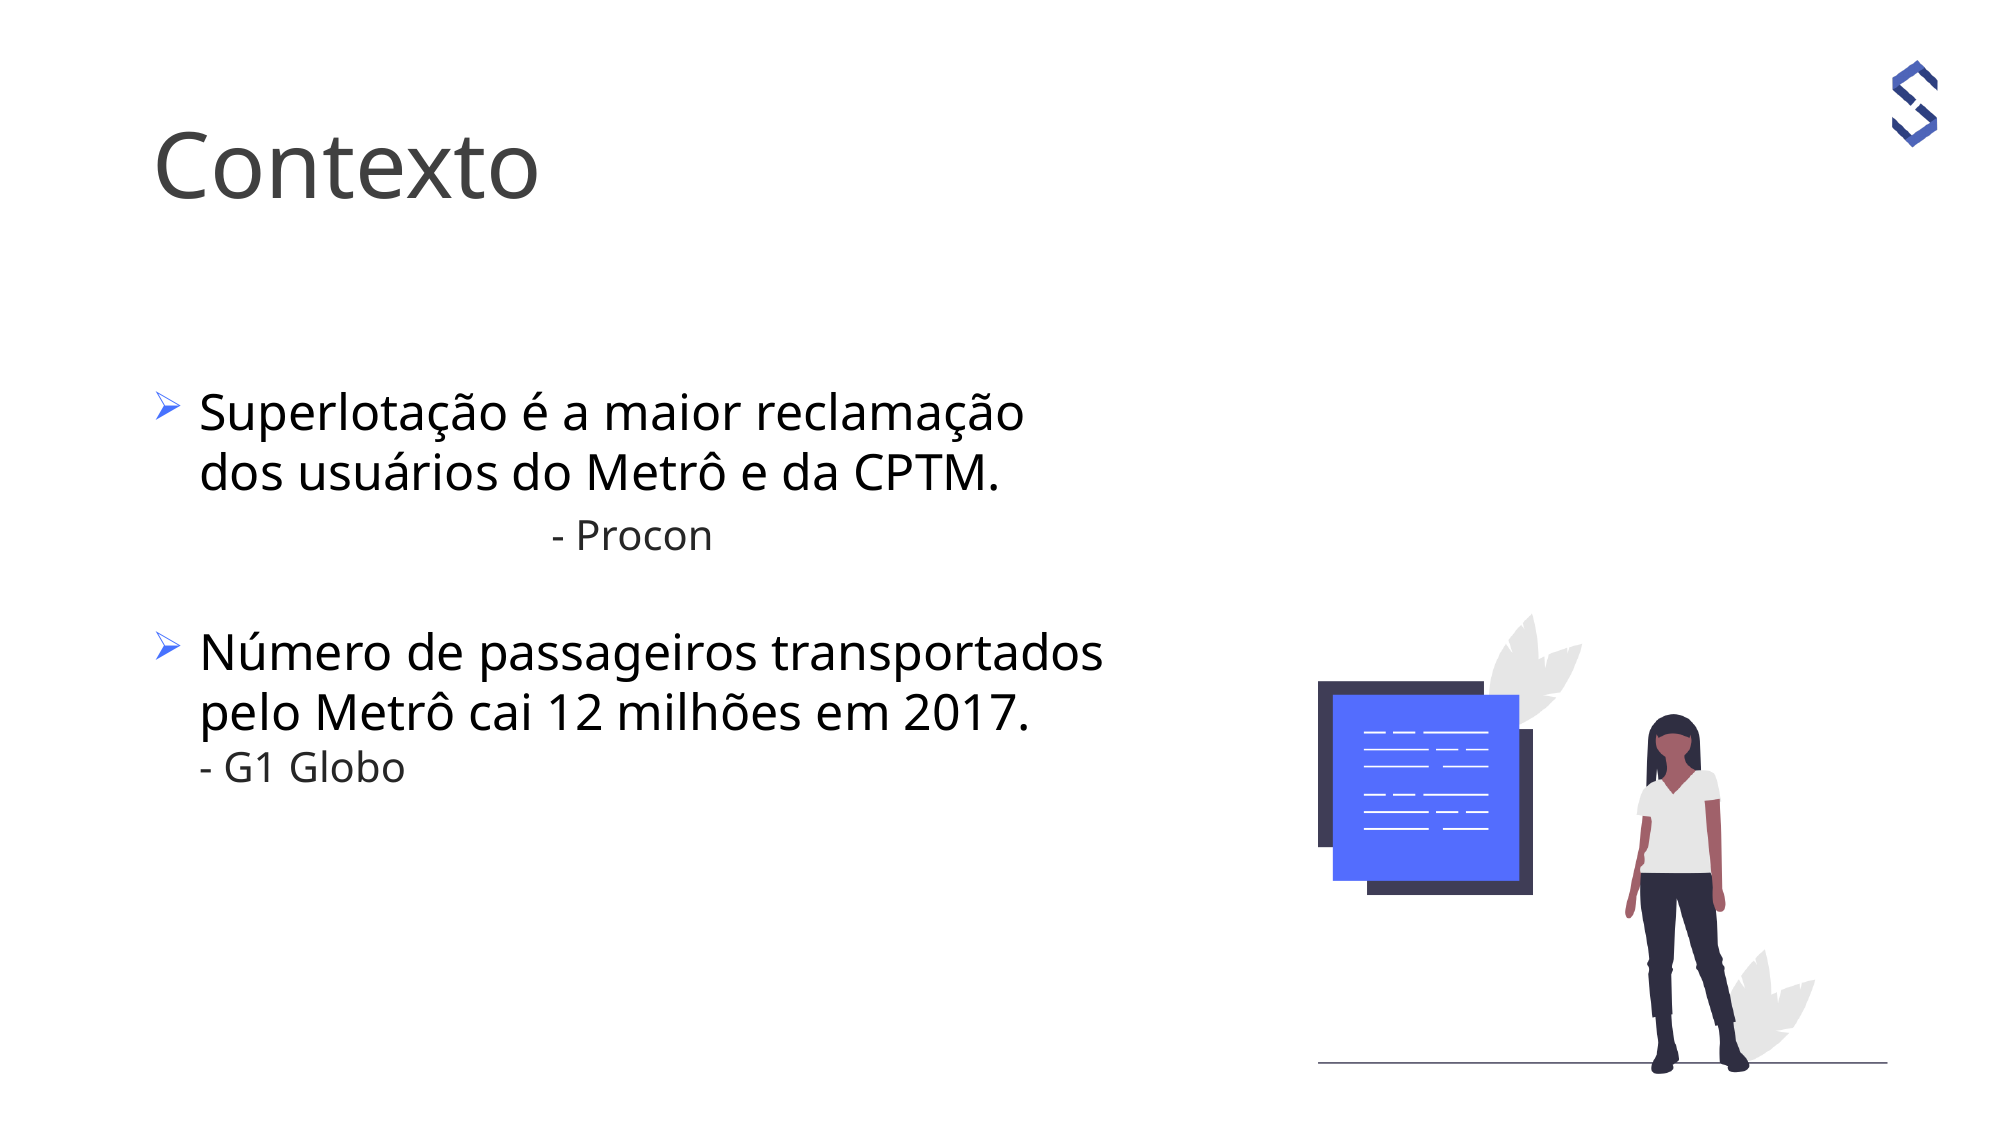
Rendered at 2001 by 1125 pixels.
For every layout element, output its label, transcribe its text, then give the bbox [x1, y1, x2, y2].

title Contexto [137, 59, 1863, 278]
text_box Superlotação é a maior reclamação dos usuários do Metrô e da CPTM. - Procon Número de passageiros transportados pelo Metrô cai 12 milhões em 2017. - G1 Globo [137, 373, 1121, 798]
picture [1241, 562, 1964, 1125]
picture [1865, 59, 1964, 148]
